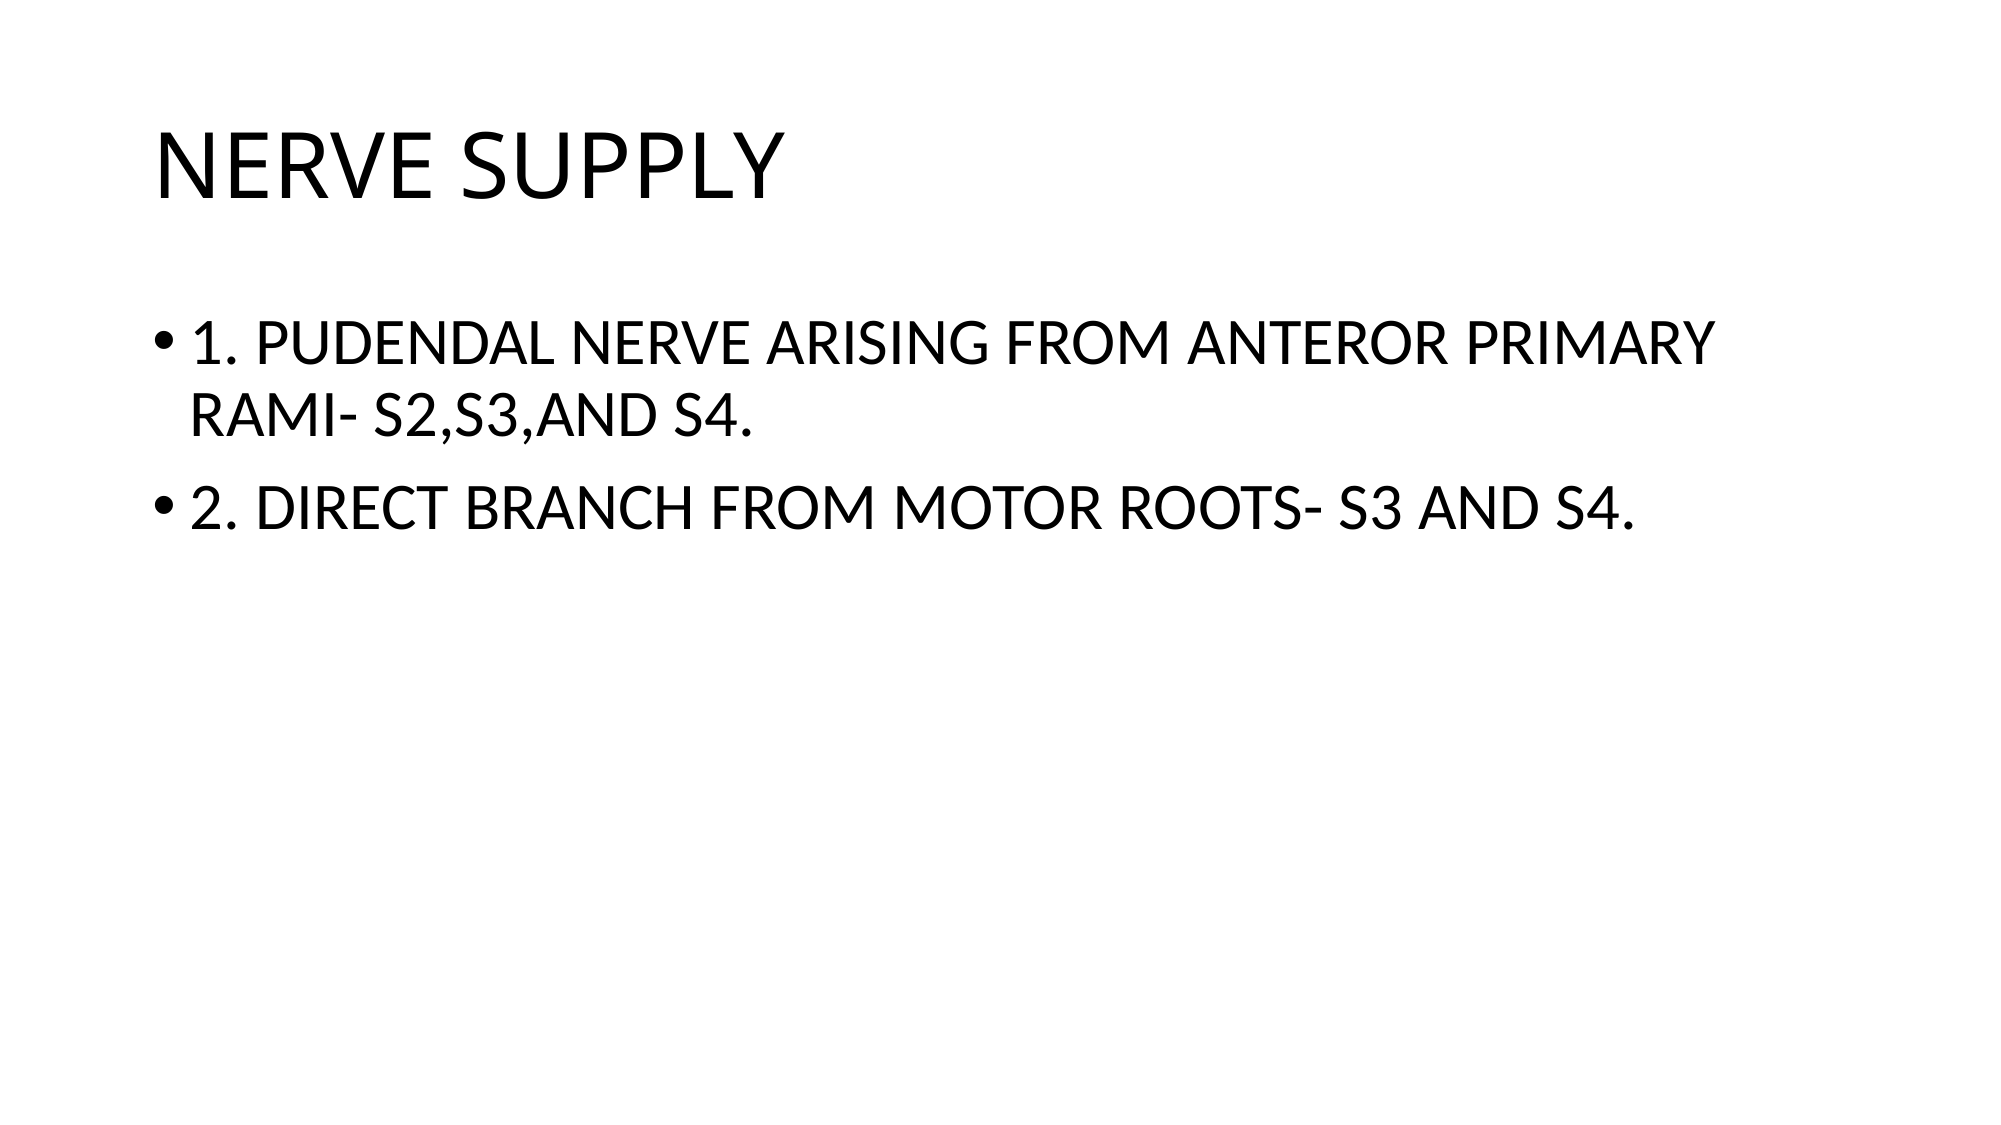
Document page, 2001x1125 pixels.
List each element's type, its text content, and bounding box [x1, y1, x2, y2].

list 1. PUDENDAL NERVE ARISING FROM ANTEROR PRIMARY RAMI- S2,S3,AND S4. 2. DIRECT BRANCH FROM MOTOR ROOTS- S3 AND S4. [137, 299, 1863, 1014]
title NERVE SUPPLY [137, 59, 1863, 278]
